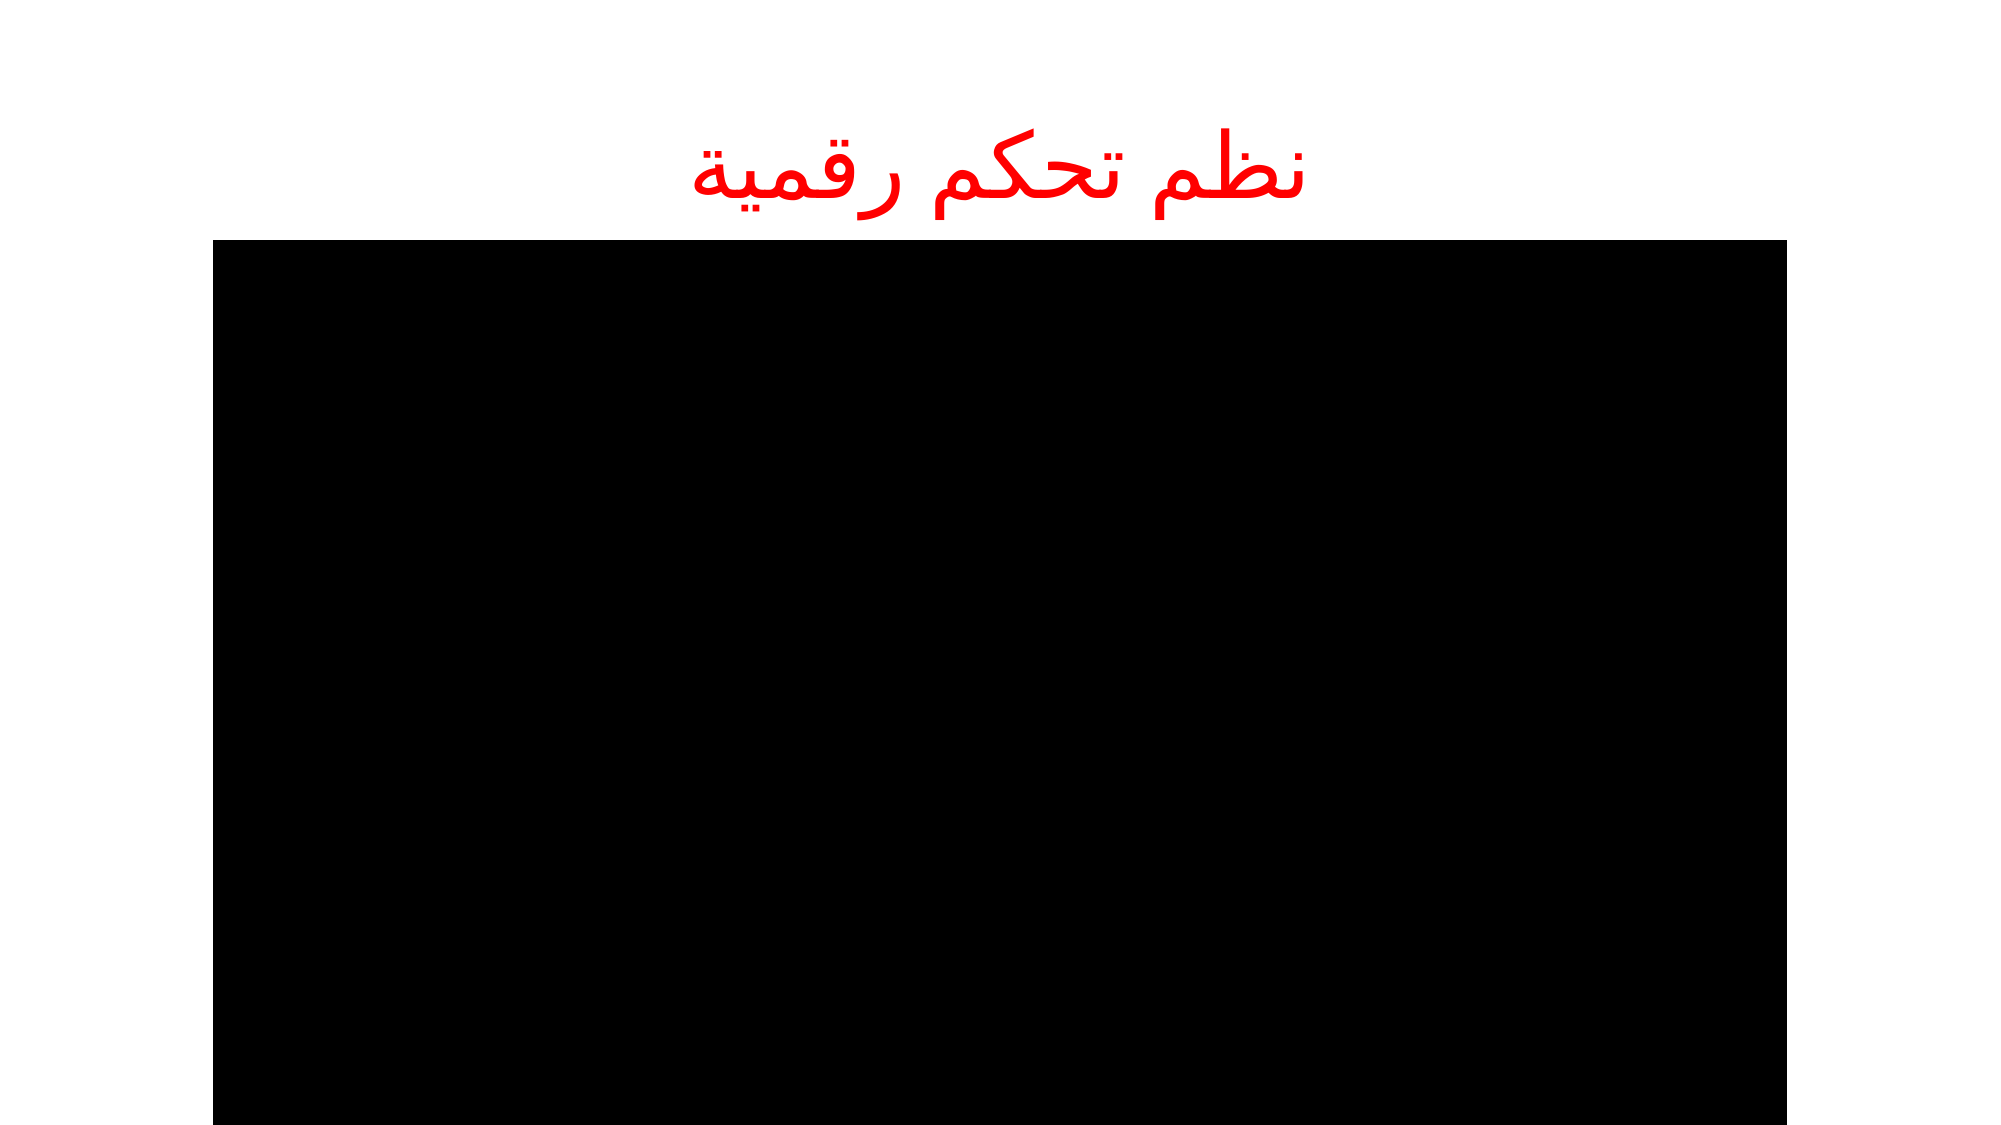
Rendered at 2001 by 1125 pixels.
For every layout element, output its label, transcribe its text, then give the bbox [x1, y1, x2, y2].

title نظم تحكم رقمية [137, 59, 1863, 278]
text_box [212, 239, 1787, 1125]
